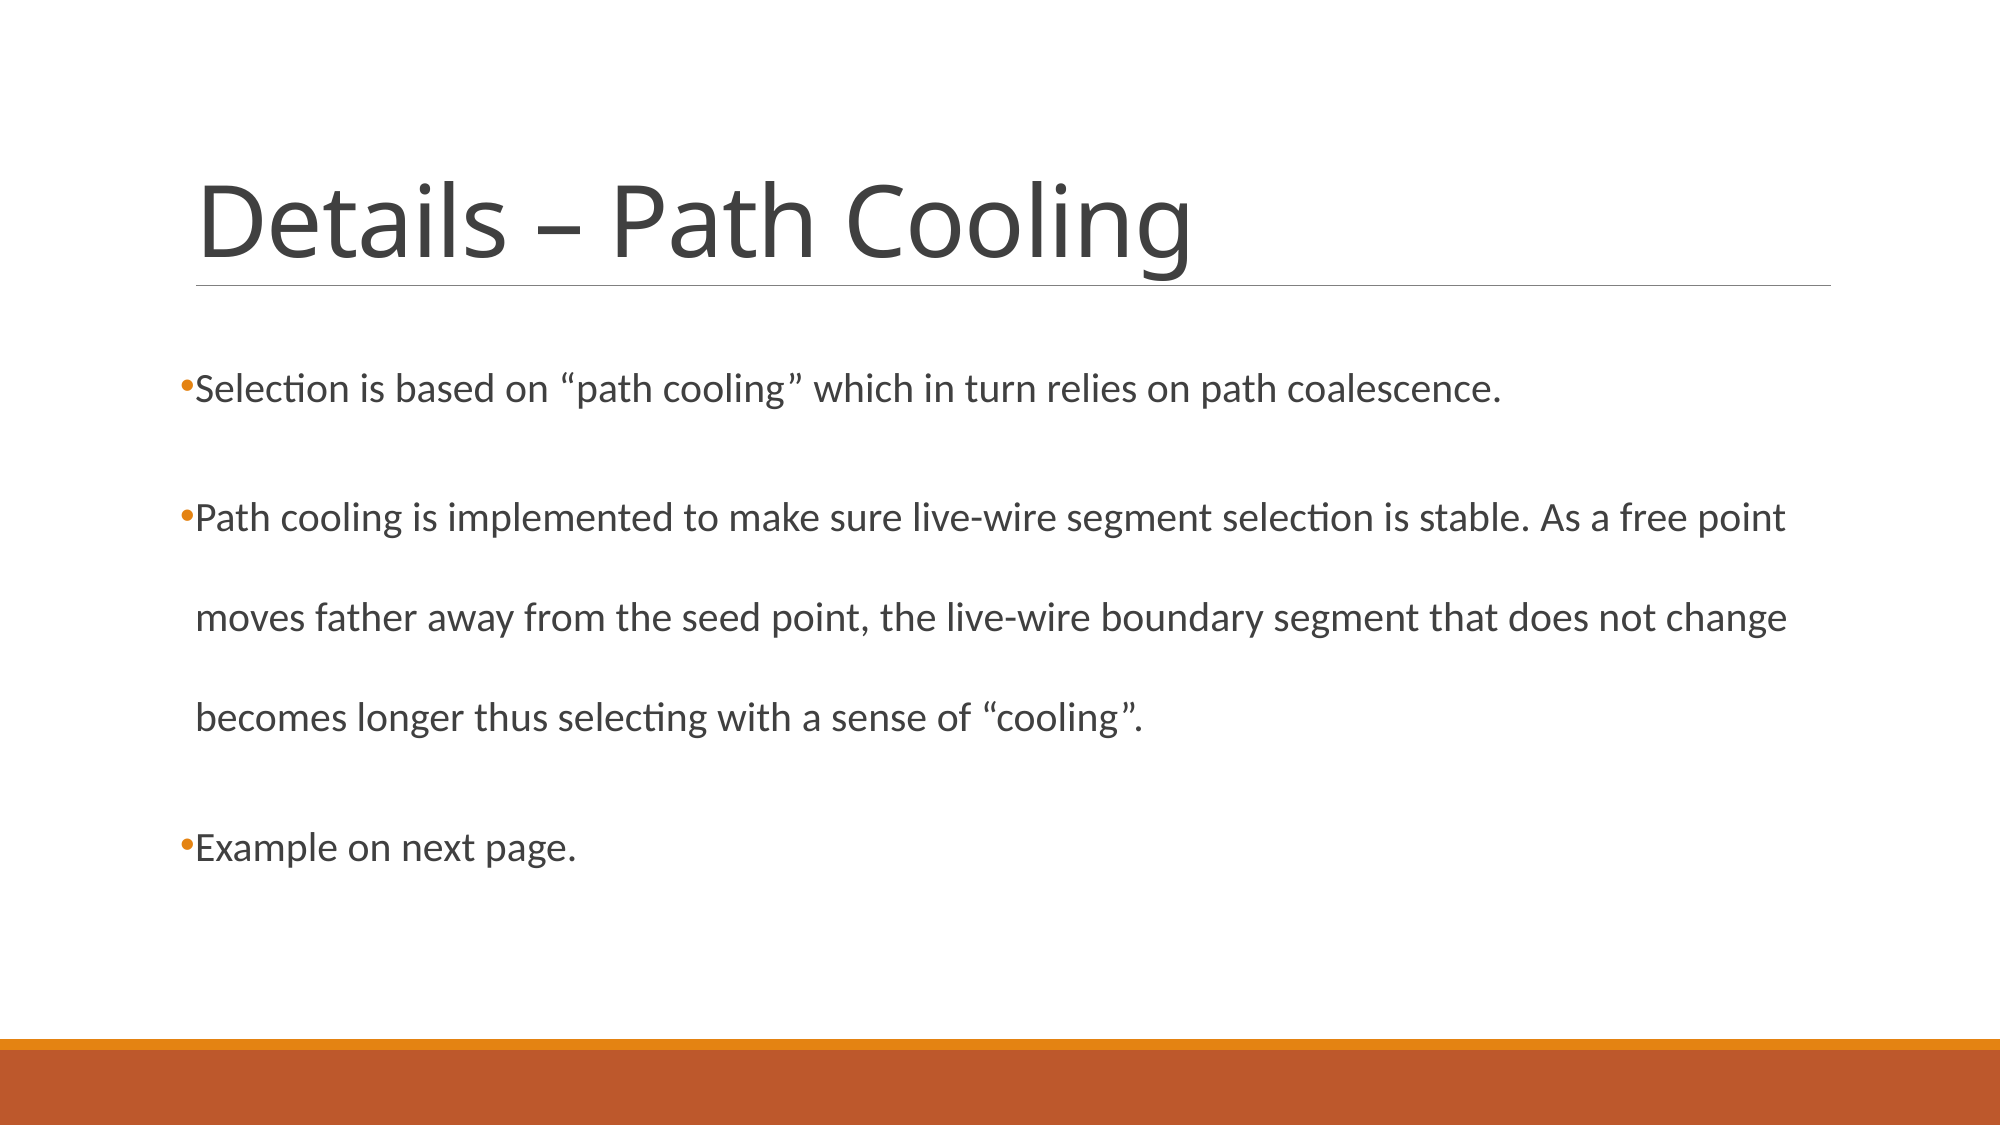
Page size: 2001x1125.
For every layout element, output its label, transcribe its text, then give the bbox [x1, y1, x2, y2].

list Selection is based on “path cooling” which in turn relies on path coalescence. Path cooling is implemented to make sure live-wire segment selection is stable. As a free point moves father away from the seed point, the live-wire boundary segment that does not change becomes longer thus selecting with a sense of “cooling”. Example on next page. [180, 302, 1830, 963]
title Details – Path Cooling [180, 47, 1830, 285]
